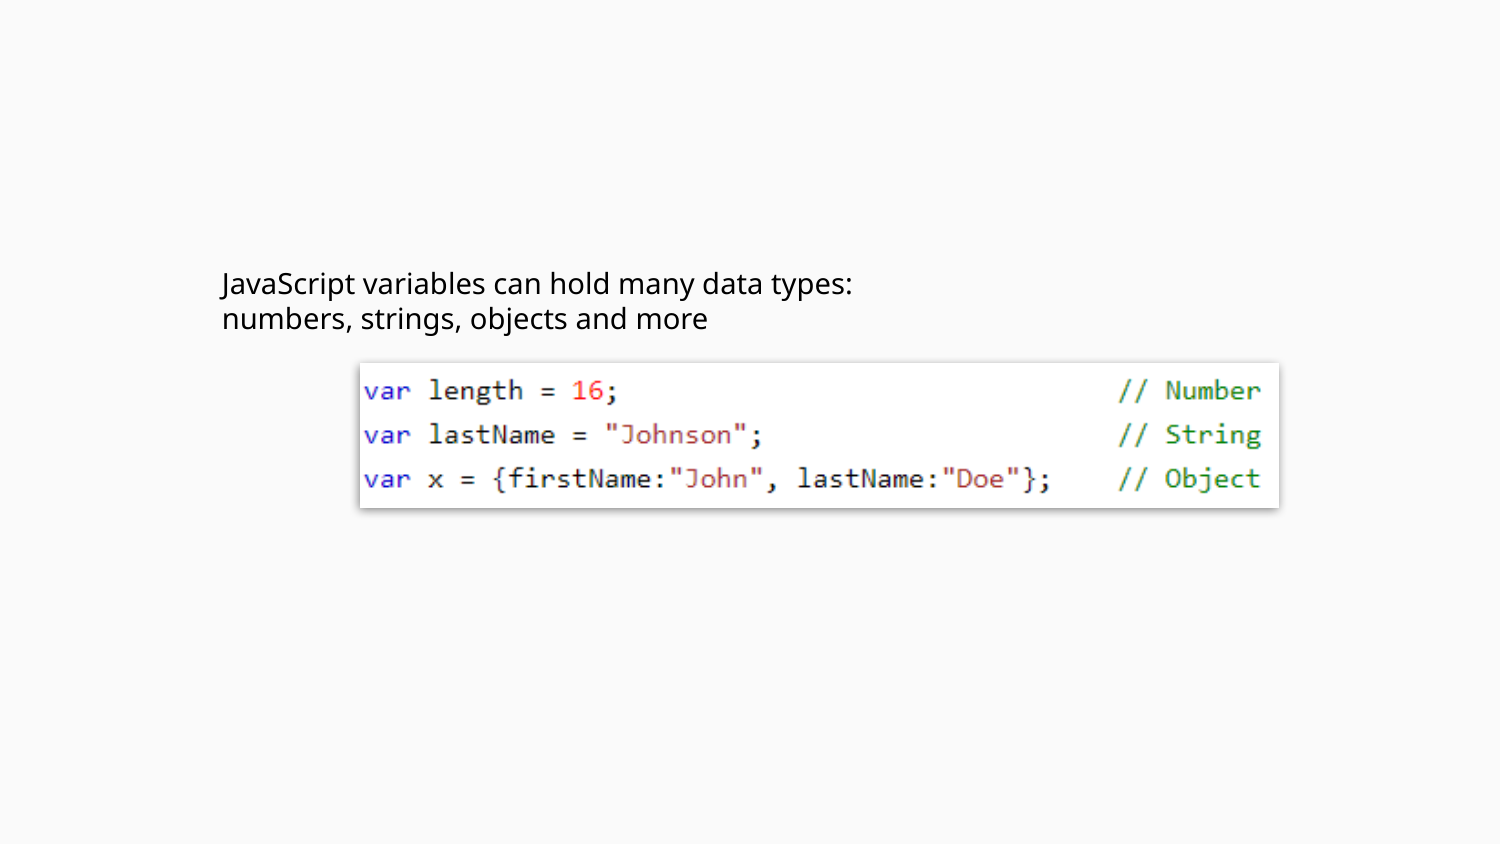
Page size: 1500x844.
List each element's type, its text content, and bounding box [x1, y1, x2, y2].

picture [359, 363, 1279, 508]
text_box JavaScript variables can hold many data types: numbers, strings, objects and more [206, 250, 895, 331]
